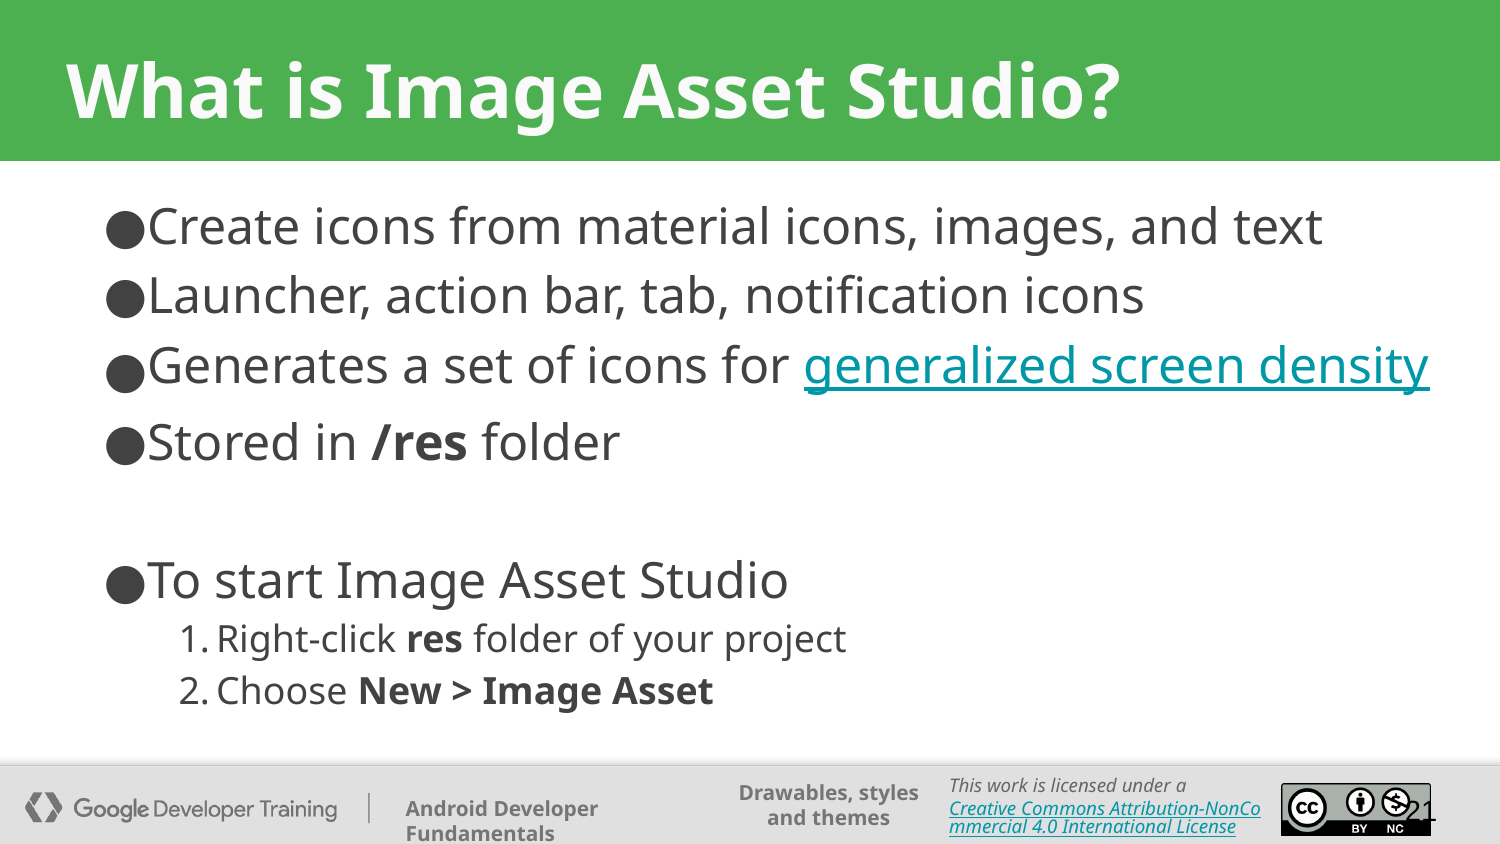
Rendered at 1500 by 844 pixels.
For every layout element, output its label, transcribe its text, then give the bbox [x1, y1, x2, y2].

list Create icons from material icons, images, and text Launcher, action bar, tab, notification icons Generates a set of icons for generalized screen density Stored in /res folder To start Image Asset Studio Right-click res folder of your project Choose New > Image Asset [51, 170, 1449, 731]
title What is Image Asset Studio? [51, 28, 1449, 122]
picture [0, 161, 1500, 844]
slide_number ‹#› [1389, 777, 1480, 842]
